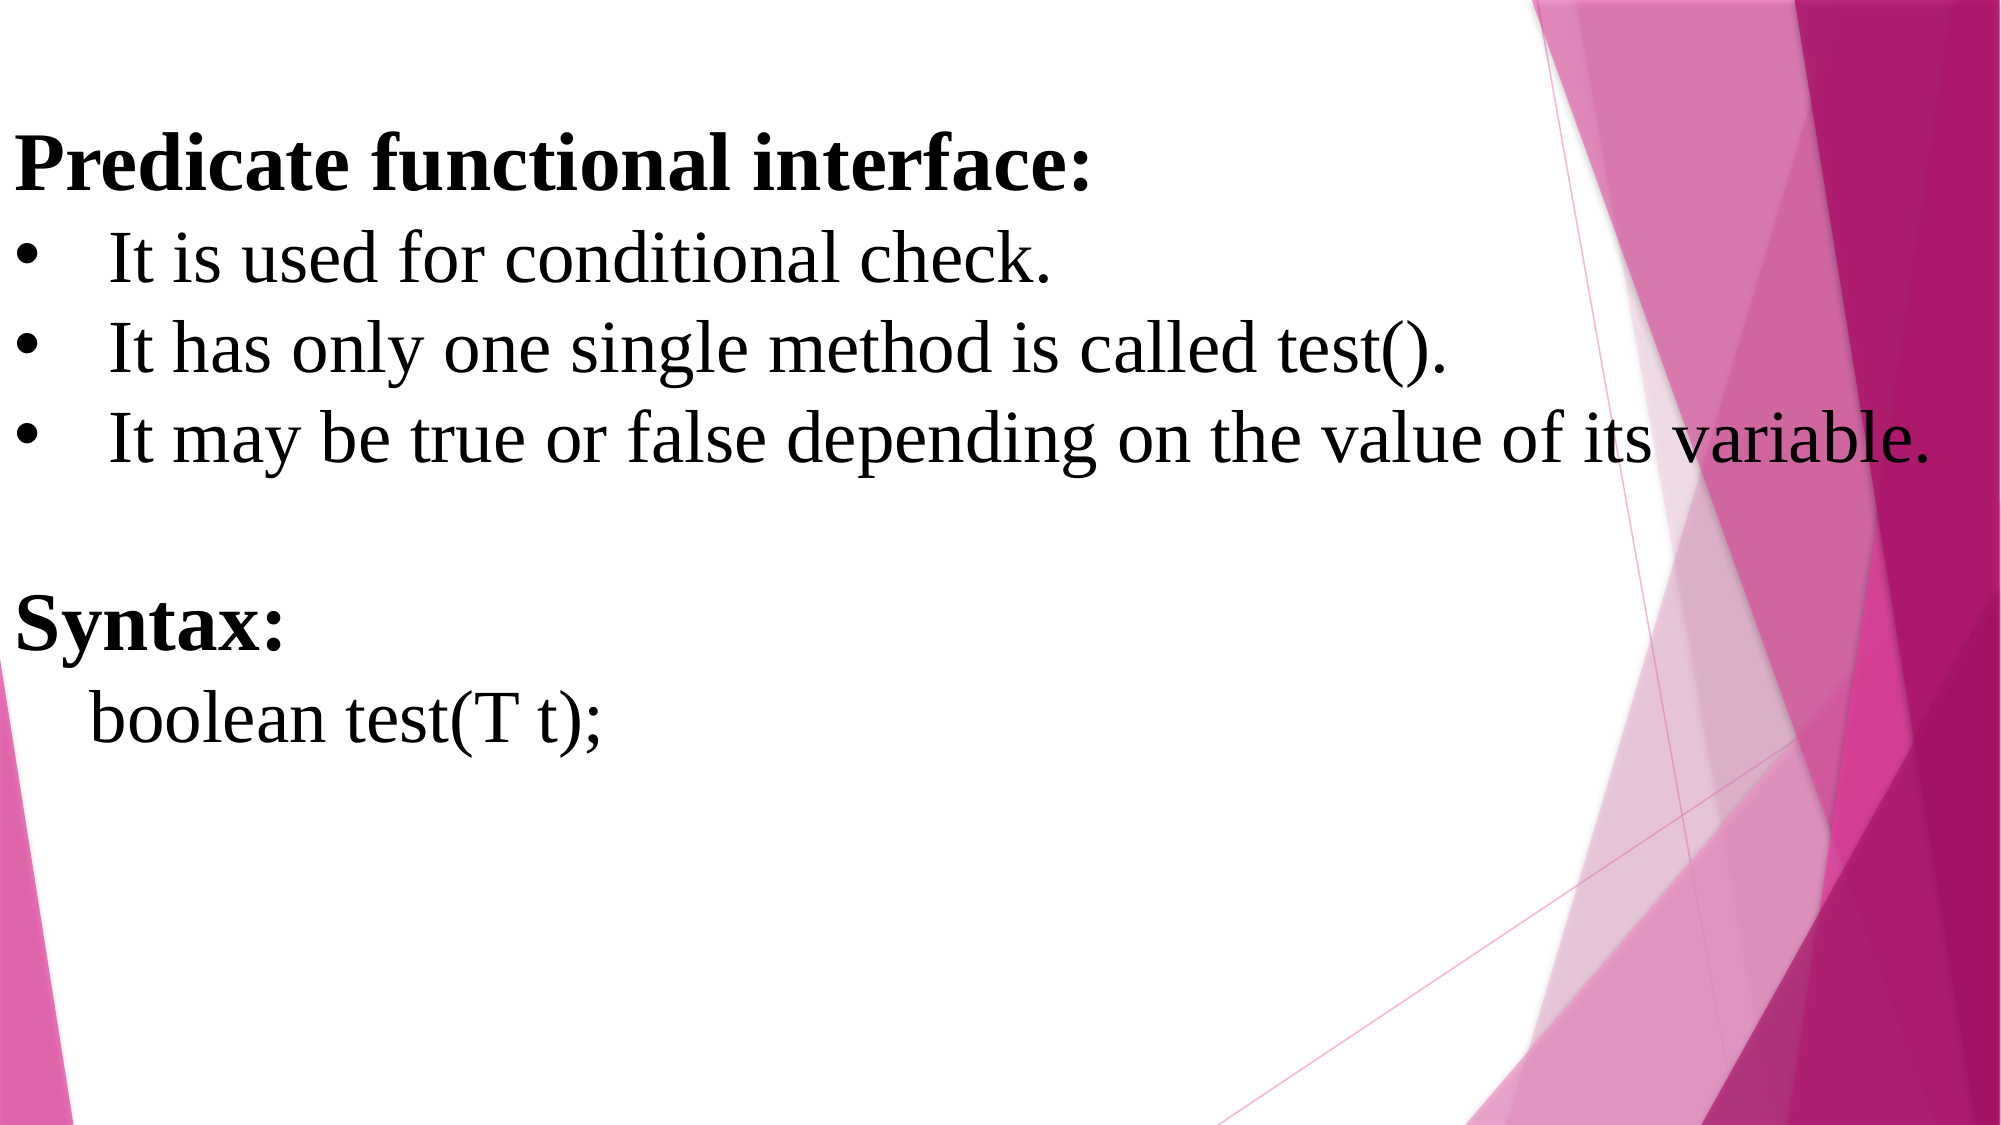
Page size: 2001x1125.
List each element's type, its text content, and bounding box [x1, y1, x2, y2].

text_box Predicate functional interface: It is used for conditional check. It has only one single method is called test(). It may be true or false depending on the value of its variable. Syntax: boolean test(T t); [0, 0, 2000, 1035]
